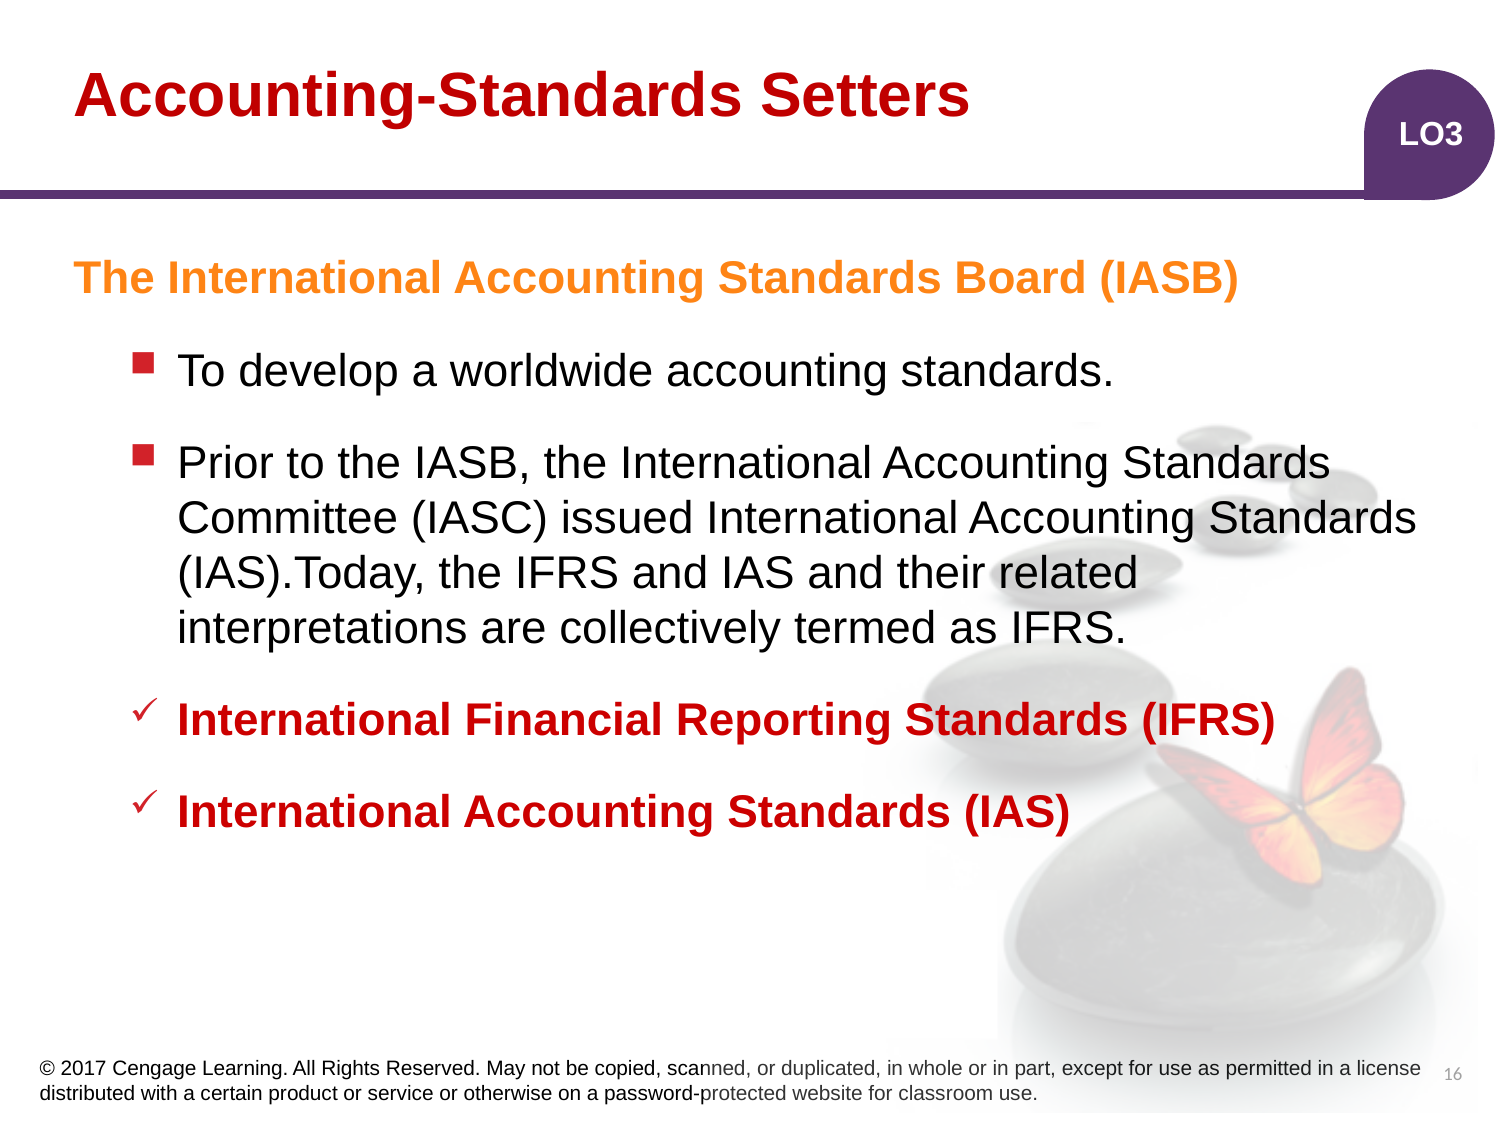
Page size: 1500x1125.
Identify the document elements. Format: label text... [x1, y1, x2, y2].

picture [748, 1089, 757, 1100]
picture [764, 1089, 774, 1100]
picture [1026, 1064, 1037, 1075]
picture [769, 1064, 775, 1075]
picture [908, 1064, 923, 1075]
picture [730, 1087, 736, 1100]
picture [976, 1089, 991, 1100]
picture [899, 1089, 908, 1100]
picture [980, 1064, 986, 1075]
picture [852, 1089, 862, 1100]
picture [1021, 1089, 1031, 1100]
picture [999, 1089, 1008, 1100]
picture [868, 1085, 874, 1100]
picture [998, 1064, 1007, 1075]
picture [805, 1064, 815, 1079]
picture [825, 1064, 834, 1075]
picture [704, 1064, 709, 1075]
picture [1117, 1062, 1123, 1075]
picture [723, 1064, 733, 1075]
picture [808, 1089, 818, 1100]
picture [758, 1064, 768, 1075]
picture [782, 1060, 791, 1075]
picture [819, 1085, 829, 1100]
slide_number 16 [1139, 1042, 1478, 1103]
title Accounting-Standards Setters [58, 40, 1365, 152]
picture [952, 1064, 962, 1075]
picture [864, 1060, 873, 1075]
picture [914, 1089, 934, 1100]
picture [704, 1089, 711, 1100]
picture [892, 1064, 901, 1075]
list The International Accounting Standards Board (IASB) To develop a worldwide accounting standards. Prior to the IASB, the International Accounting Standards Committee (IASC) issued International Accounting Standards (IAS).Today, the IFRS and IAS and their related interpretations are collectively termed as IFRS. International Financial Reporting Standards (IFRS) International Accounting Standards (IAS) [58, 240, 1439, 1014]
picture [965, 1089, 975, 1100]
picture [793, 1064, 802, 1075]
picture [712, 1064, 721, 1075]
picture [831, 1089, 840, 1100]
picture [1074, 1064, 1083, 1075]
picture [969, 1064, 979, 1075]
picture [1095, 1064, 1105, 1075]
picture [792, 1089, 807, 1100]
picture [1015, 1064, 1025, 1079]
picture [1135, 1064, 1139, 1075]
picture [936, 1064, 946, 1075]
picture [1084, 1064, 1093, 1075]
picture [846, 1062, 852, 1075]
picture [1106, 1064, 1116, 1079]
picture [1011, 1089, 1020, 1100]
picture [853, 1064, 863, 1075]
picture [776, 1085, 785, 1100]
picture [719, 1089, 729, 1100]
picture [1128, 1060, 1134, 1075]
picture [757, 1087, 763, 1100]
picture [1038, 1062, 1050, 1075]
picture [875, 1089, 885, 1100]
picture [845, 1087, 851, 1100]
picture [946, 1089, 952, 1100]
text_box LO3 [1384, 104, 1479, 160]
picture [953, 1089, 963, 1100]
picture [924, 1060, 933, 1075]
picture [736, 1089, 746, 1100]
picture [734, 1060, 743, 1075]
picture [886, 1089, 892, 1100]
picture [836, 1064, 847, 1075]
picture [1062, 1064, 1072, 1075]
picture [712, 1089, 718, 1100]
picture [936, 1089, 945, 1100]
